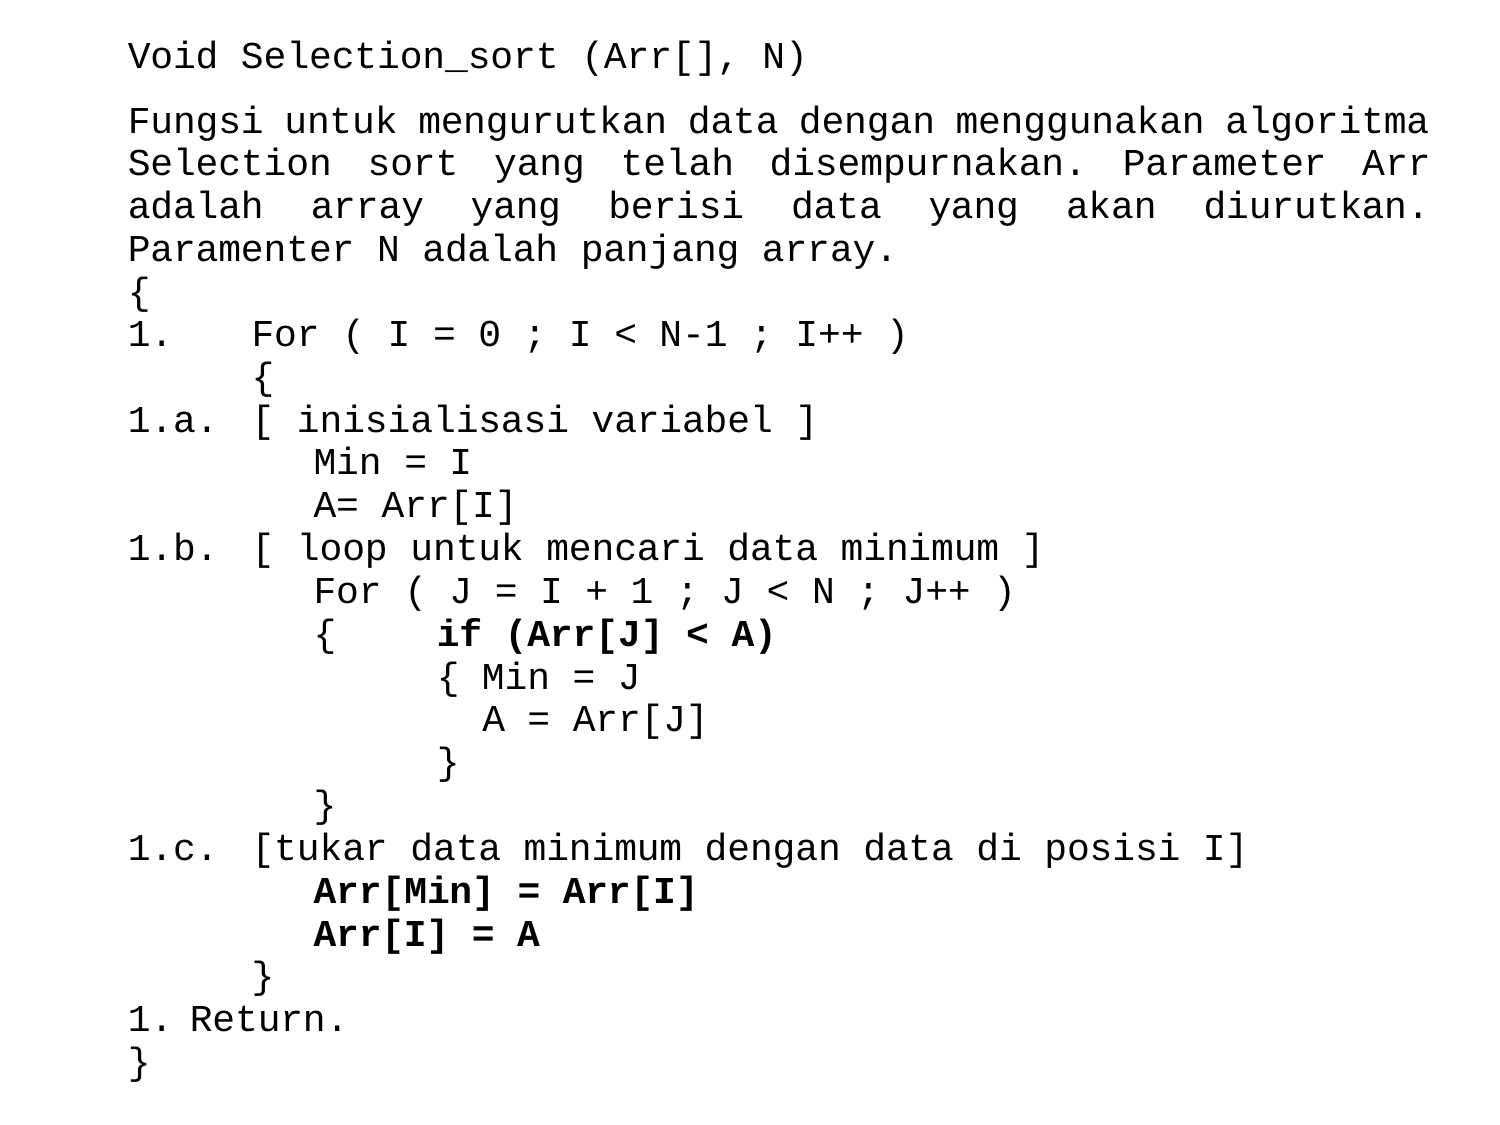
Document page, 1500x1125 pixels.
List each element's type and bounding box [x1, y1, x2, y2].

picture [65, 37, 1434, 1088]
